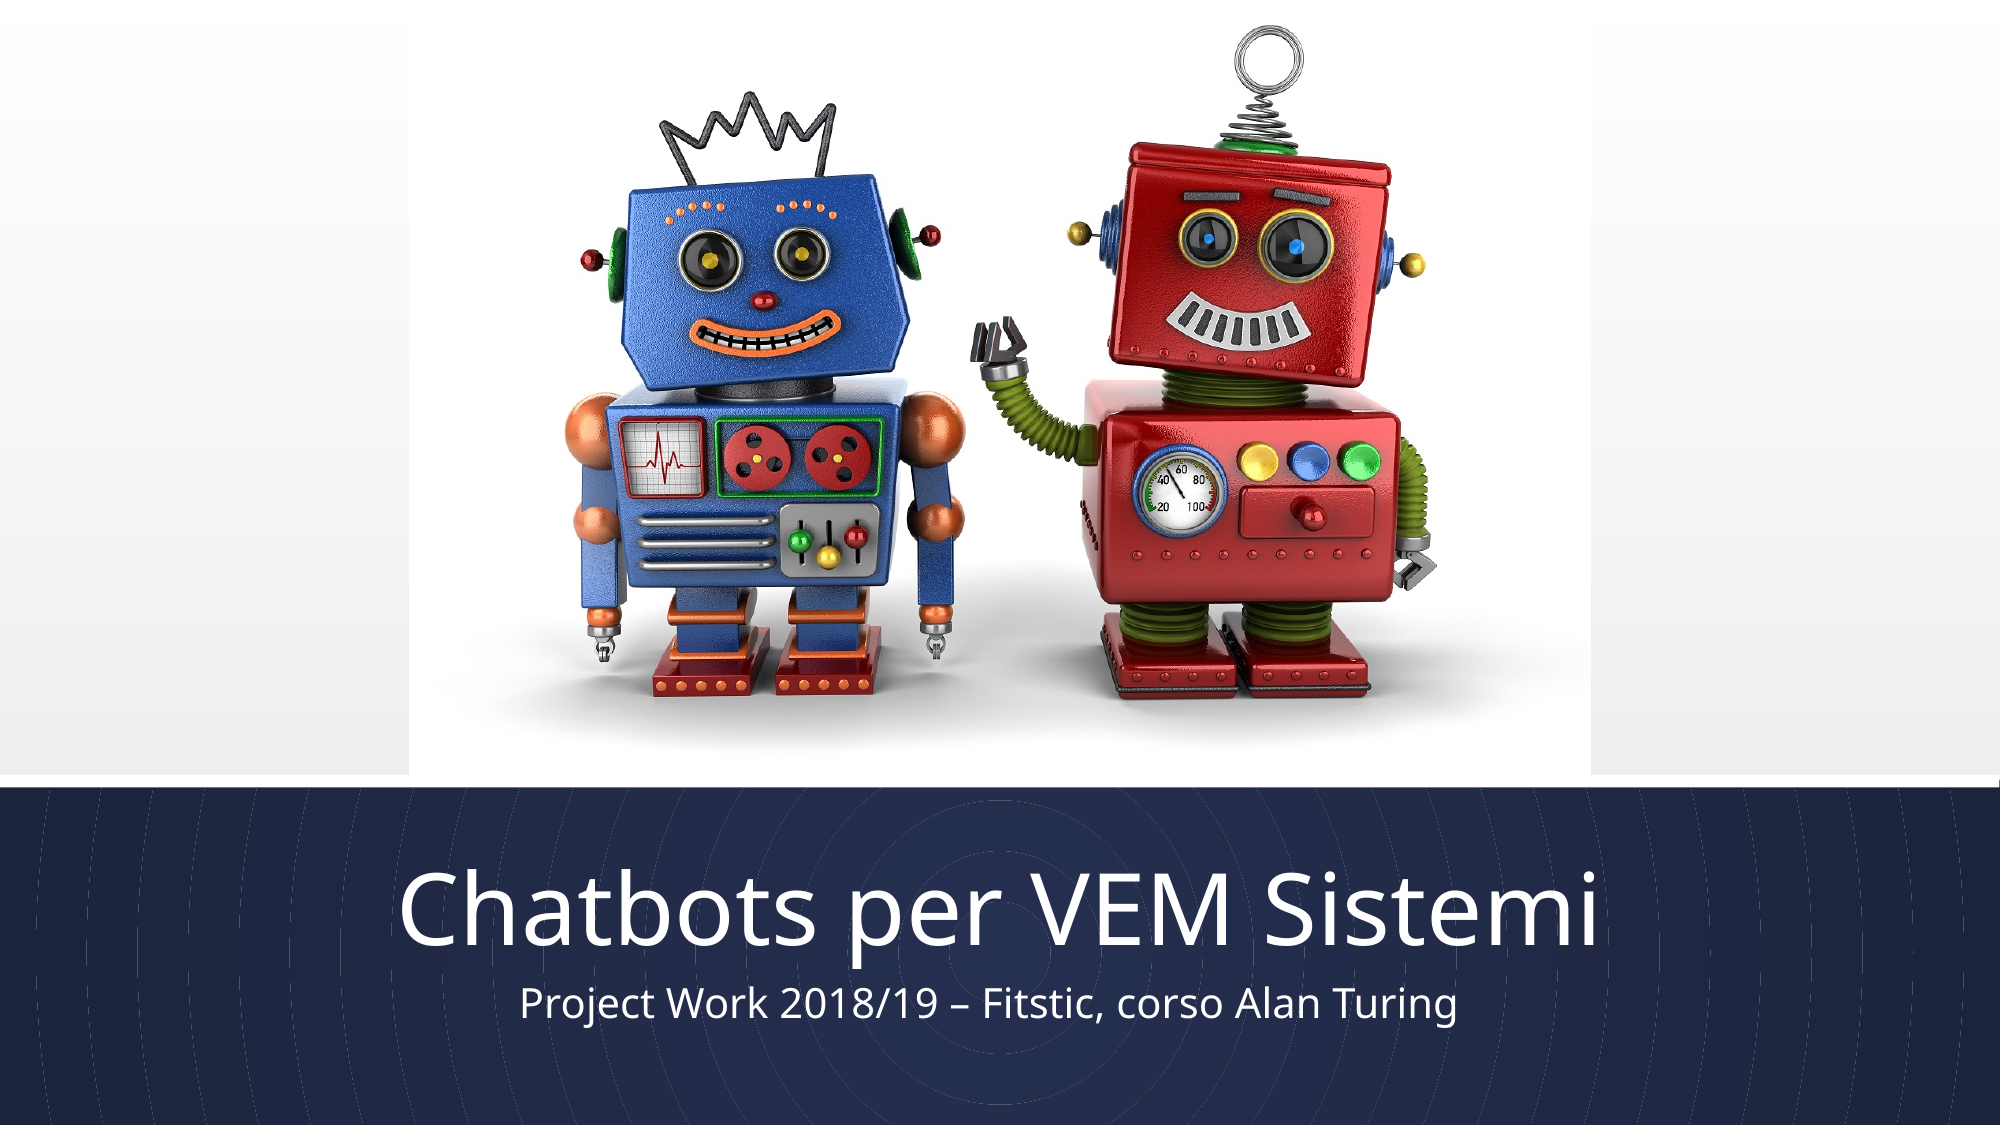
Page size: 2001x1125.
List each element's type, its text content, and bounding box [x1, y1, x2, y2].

picture [409, 0, 1591, 774]
title Chatbots per VEM Sistemi [249, 787, 1750, 975]
subtitle Project Work 2018/19 – Fitstic, corso Alan Turing [249, 975, 1750, 1100]
